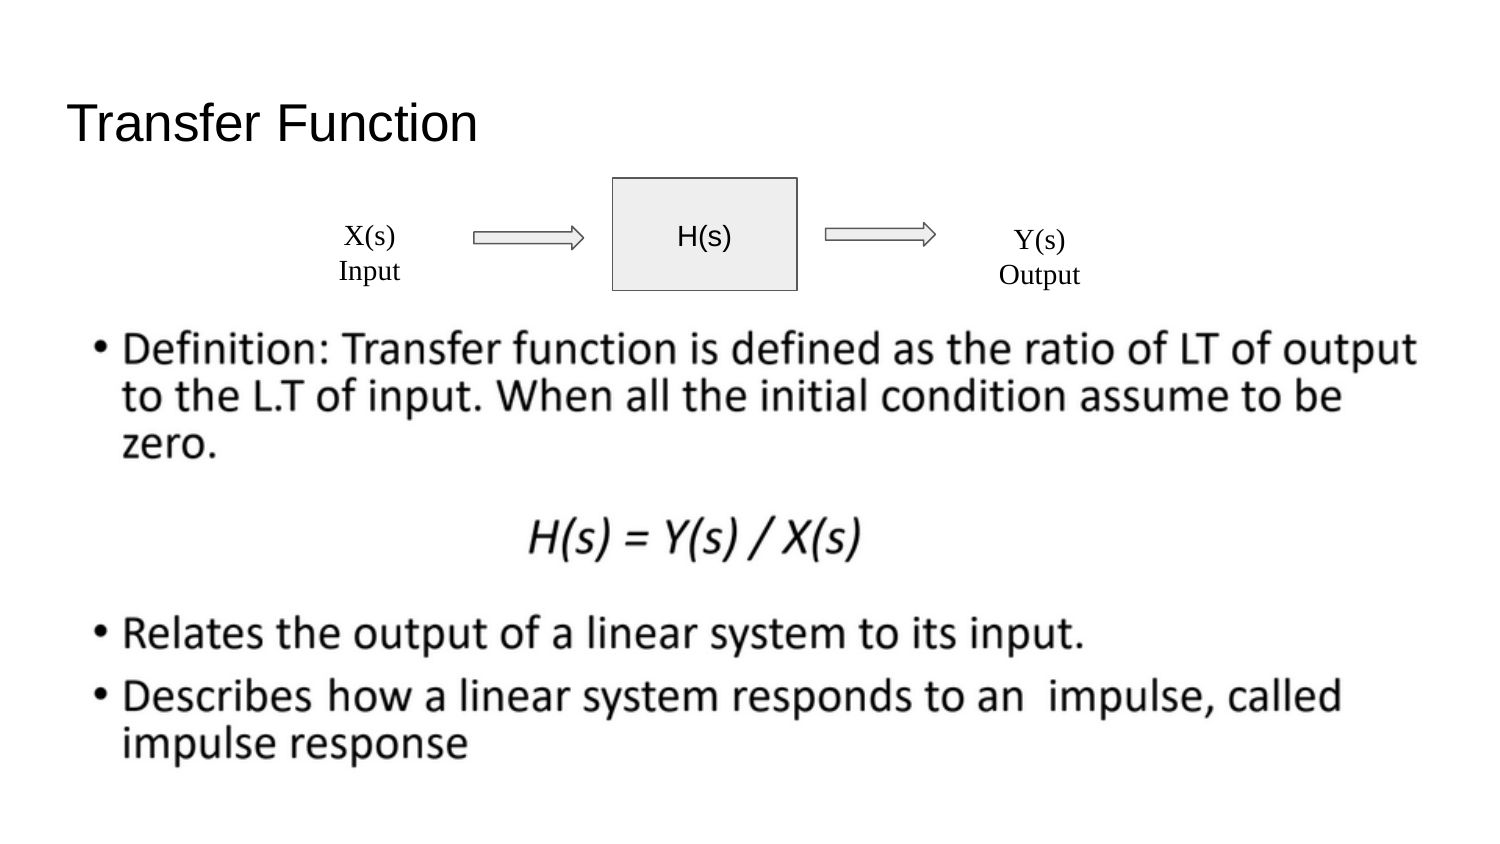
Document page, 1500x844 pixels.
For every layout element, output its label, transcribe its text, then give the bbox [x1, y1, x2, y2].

text_box H(s) [612, 177, 797, 291]
text_box [825, 222, 936, 247]
title Transfer Function [51, 72, 1449, 167]
text_box X(s) Input [286, 201, 454, 302]
text_box Y(s) Output [956, 205, 1124, 305]
text_box [473, 226, 584, 250]
picture [75, 316, 1425, 777]
